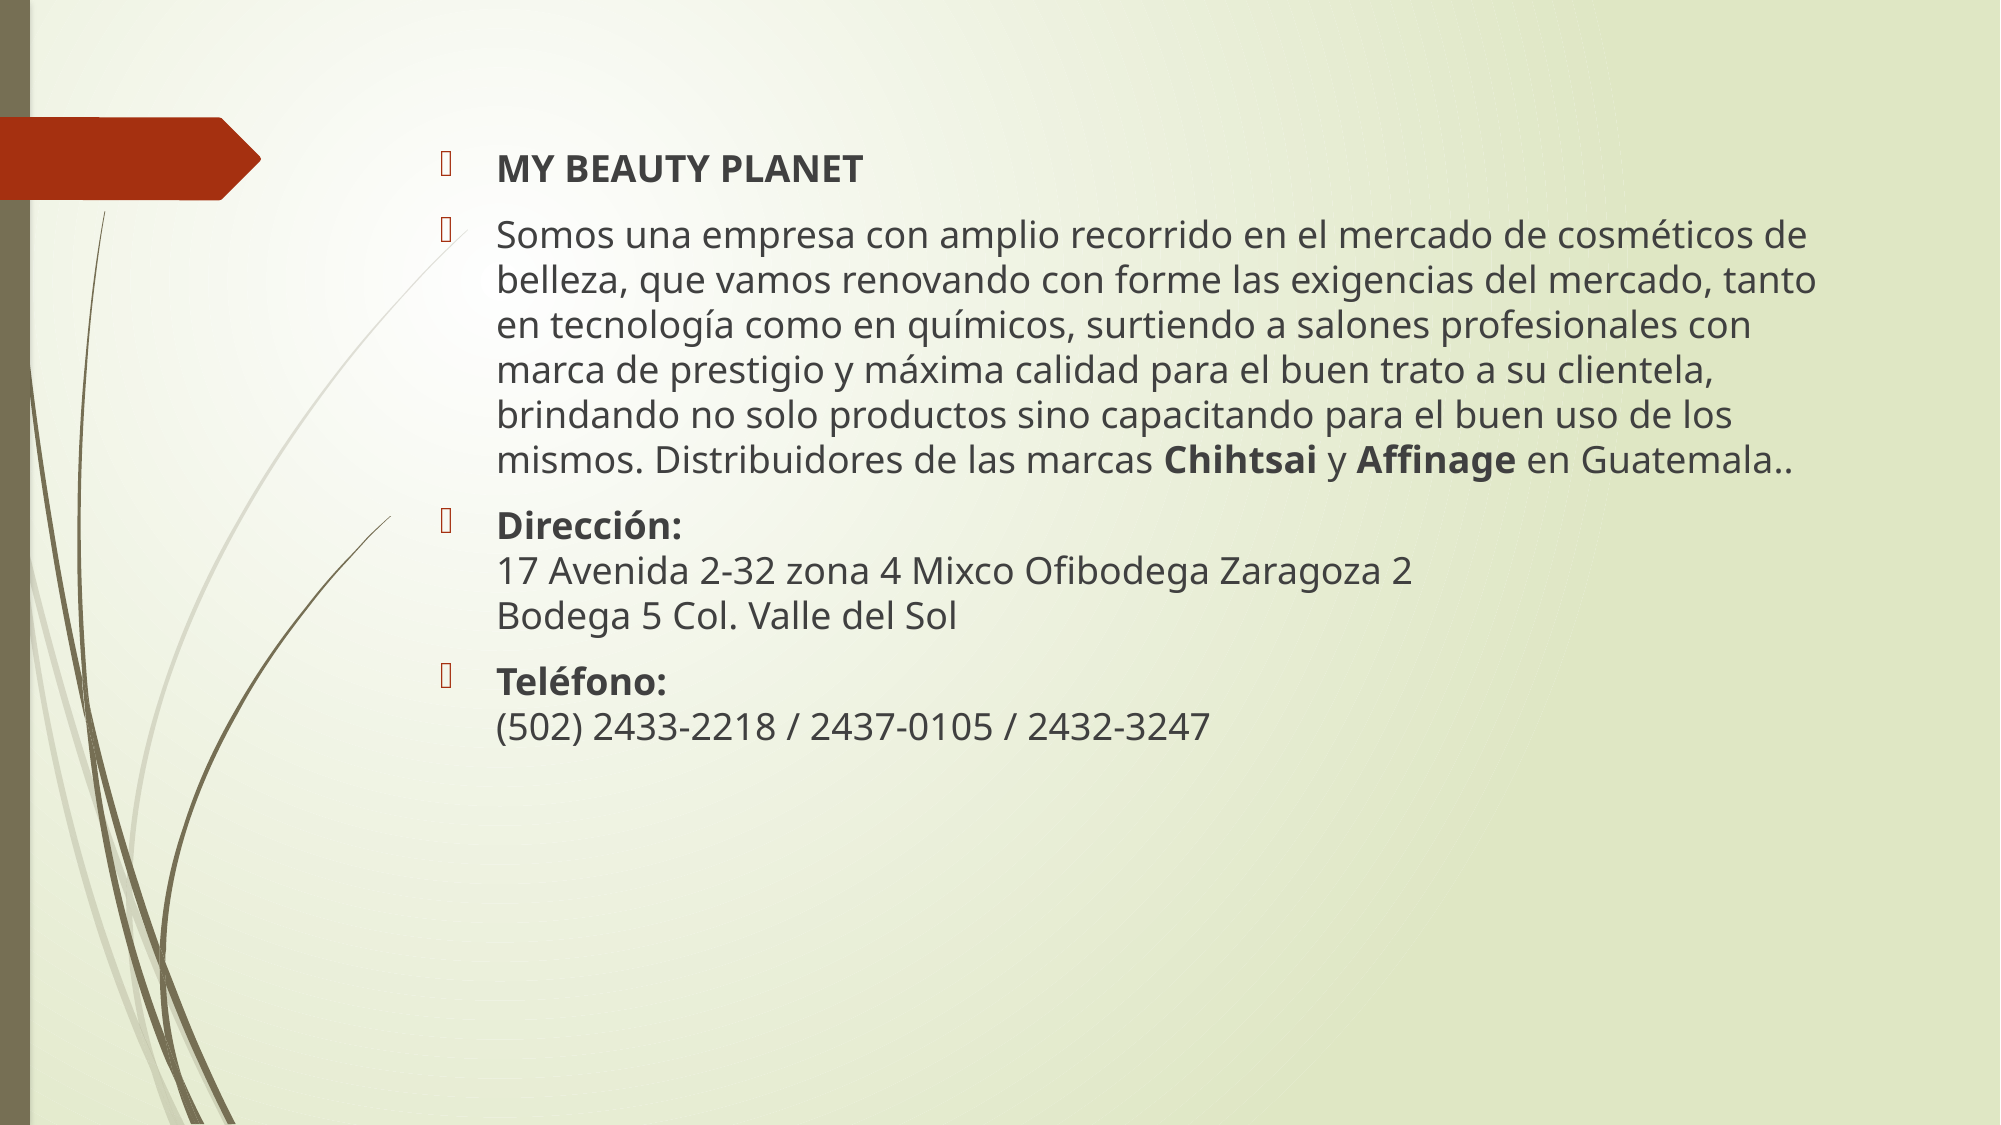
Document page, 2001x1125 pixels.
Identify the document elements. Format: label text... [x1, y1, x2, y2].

list MY BEAUTY PLANET Somos una empresa con amplio recorrido en el mercado de cosméticos de belleza, que vamos renovando con forme las exigencias del mercado, tanto en tecnología como en químicos, surtiendo a salones profesionales con marca de prestigio y máxima calidad para el buen trato a su clientela, brindando no solo productos sino capacitando para el buen uso de los mismos. Distribuidores de las marcas Chihtsai y Affinage en Guatemala.. Dirección: 17 Avenida 2-32 zona 4 Mixco Ofibodega Zaragoza 2 Bodega 5 Col. Valle del Sol Teléfono: (502) 2433-2218 / 2437-0105 / 2432-3247 [424, 137, 1888, 970]
